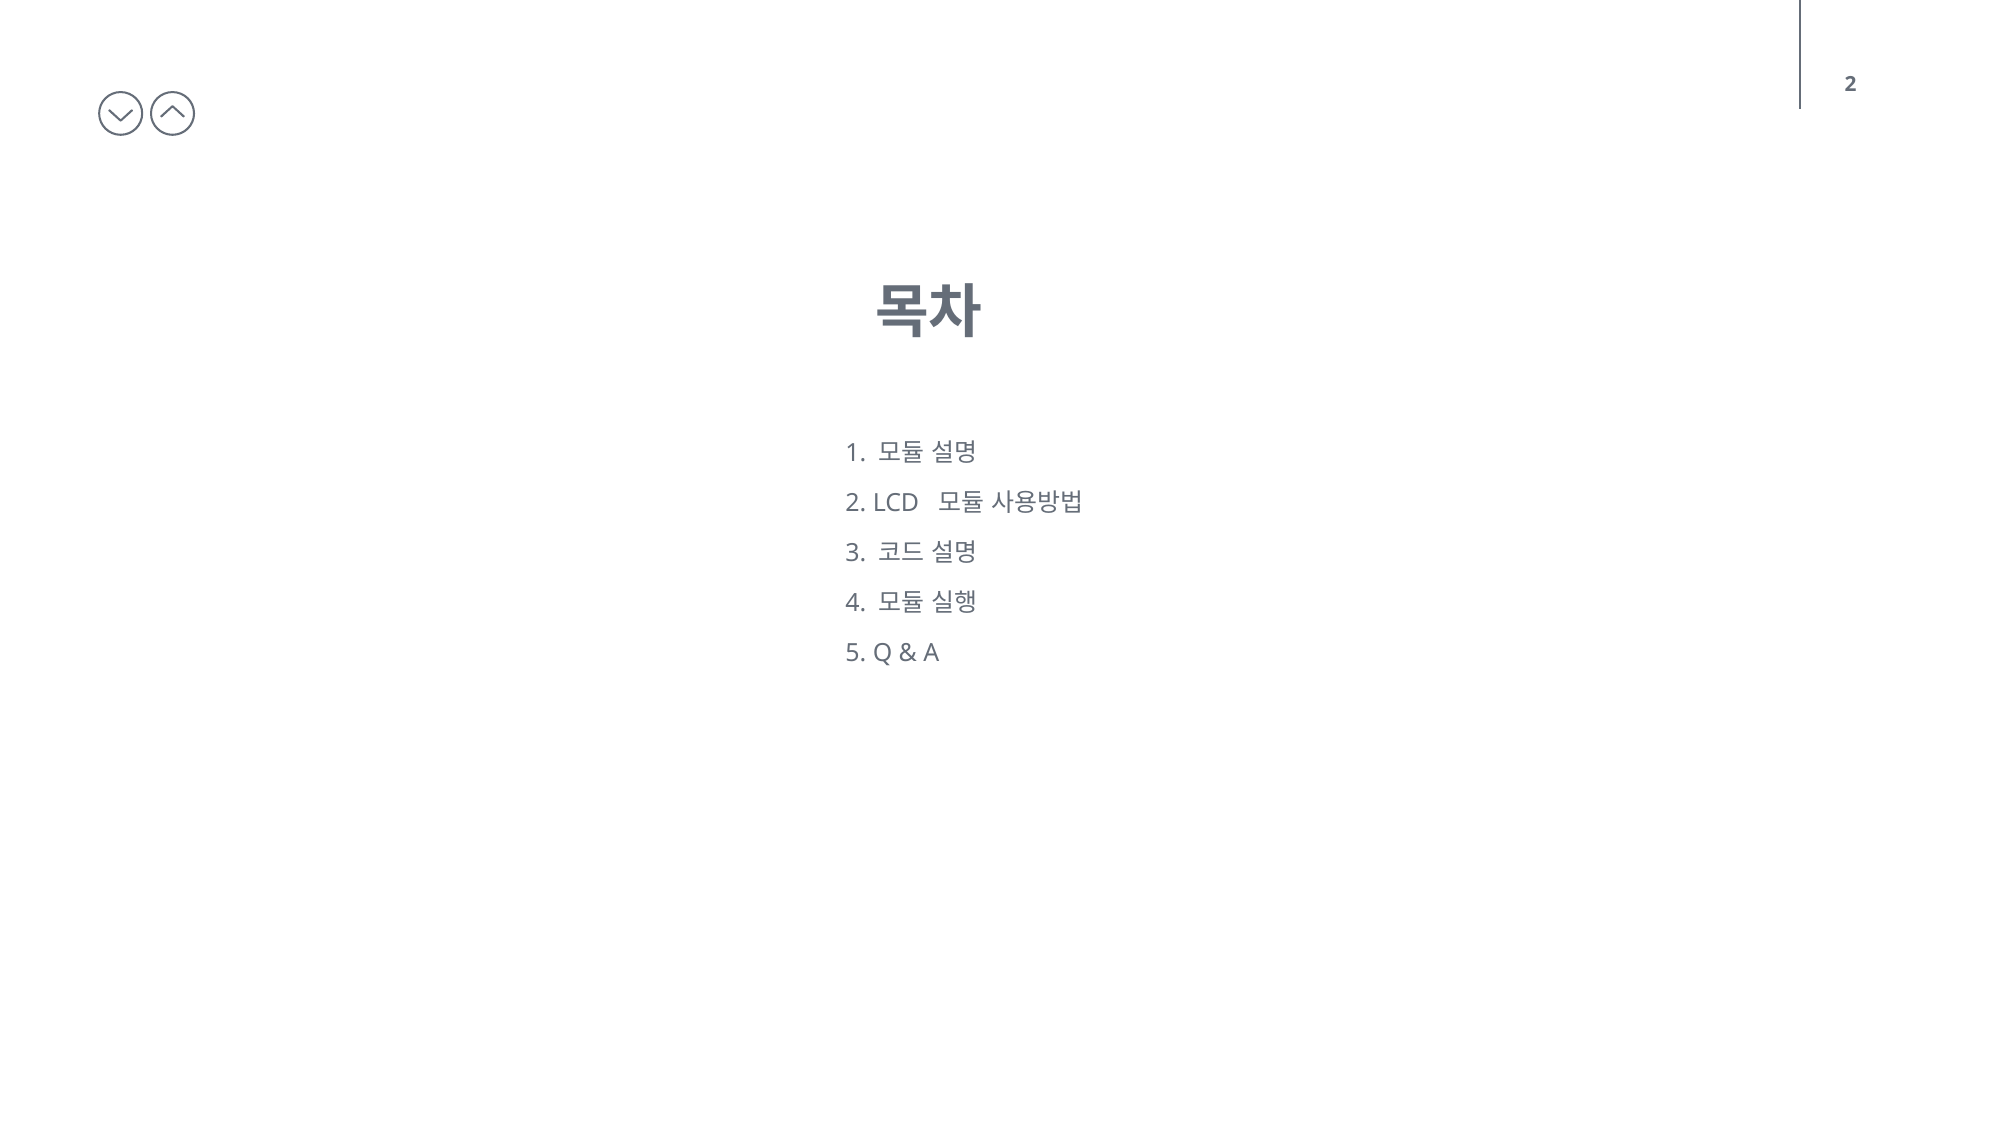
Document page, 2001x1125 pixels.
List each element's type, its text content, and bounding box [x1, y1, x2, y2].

text_box 목차 [460, 274, 1398, 353]
text_box 1. 모듈 설명 2. LCD 모듈 사용방법 3. 코드 설명 4. 모듈 실행 5. Q & A [830, 414, 1122, 630]
